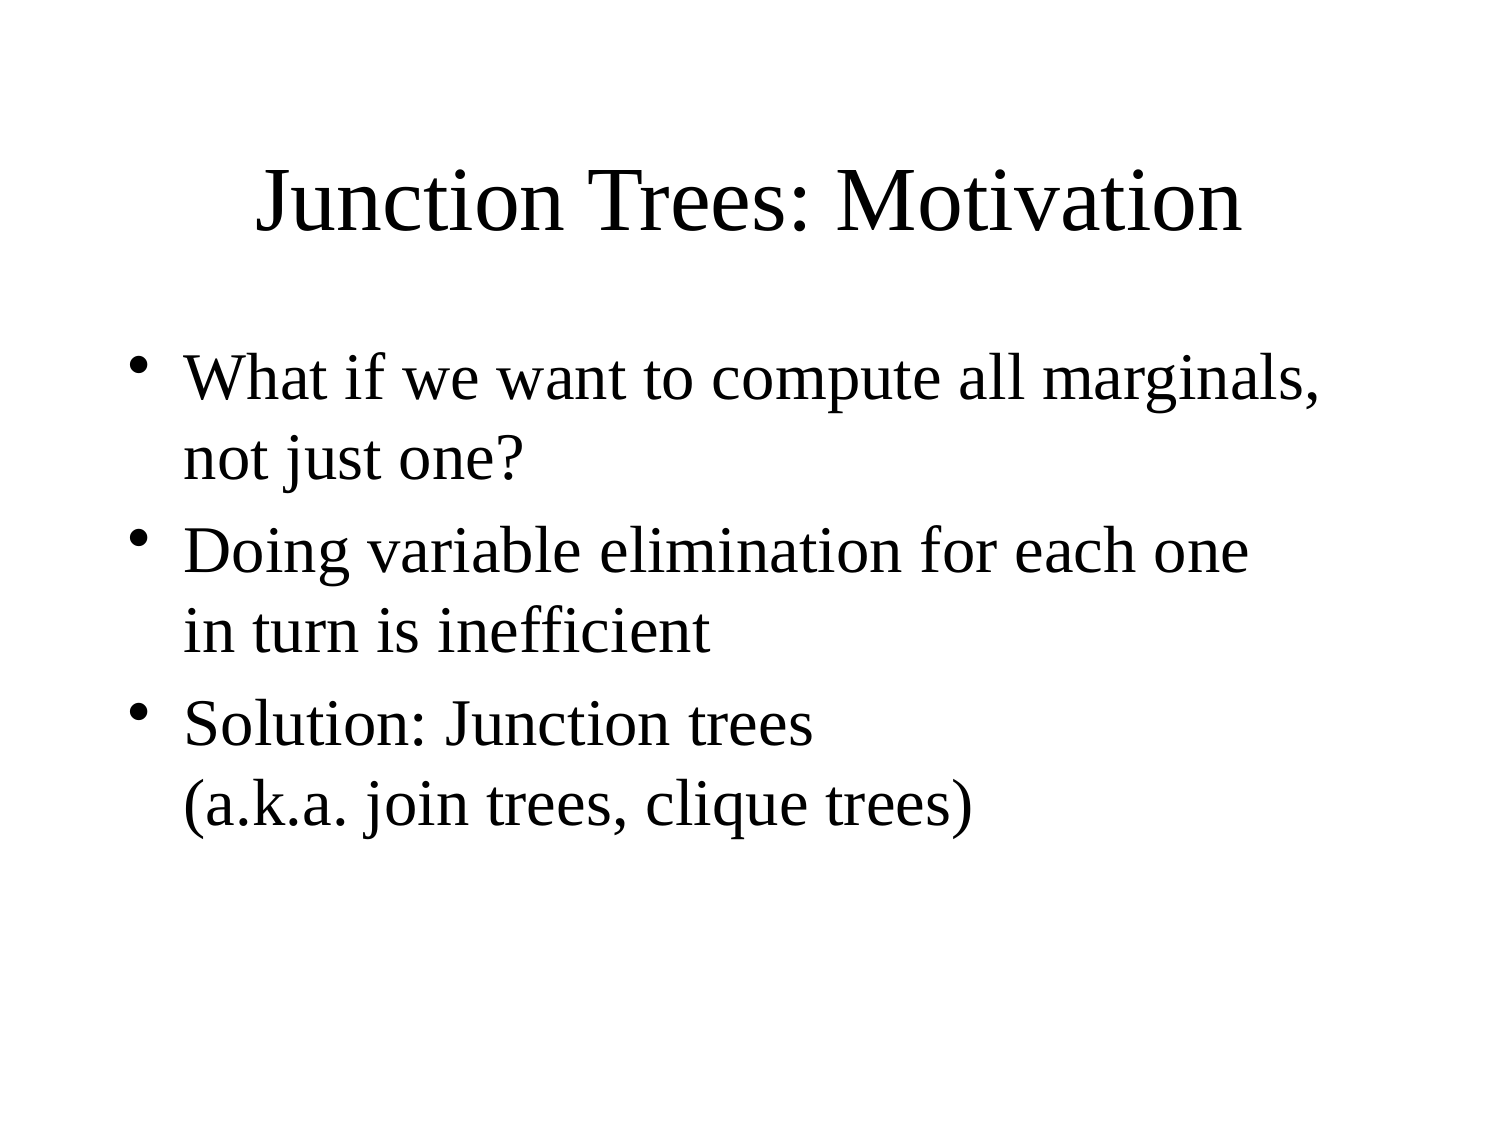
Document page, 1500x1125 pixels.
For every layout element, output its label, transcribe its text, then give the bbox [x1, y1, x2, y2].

list What if we want to compute all marginals, not just one? Doing variable elimination for each one in turn is inefficient Solution: Junction trees (a.k.a. join trees, clique trees) [112, 324, 1388, 1000]
title Junction Trees: Motivation [112, 99, 1388, 288]
